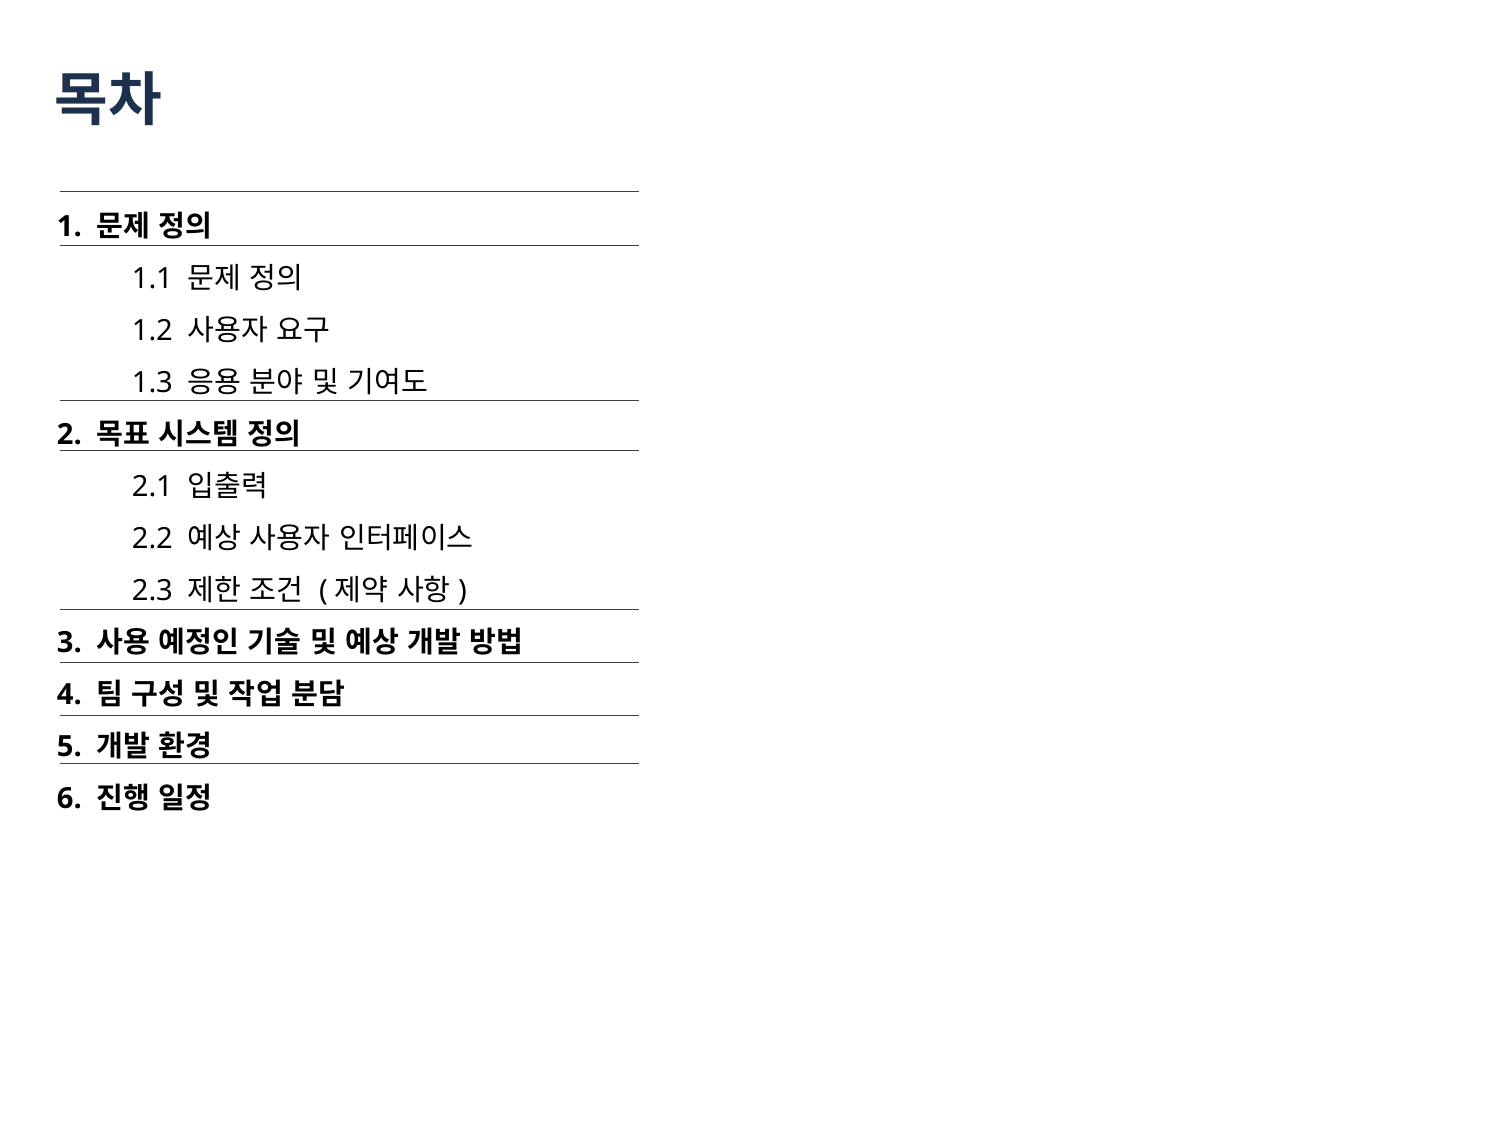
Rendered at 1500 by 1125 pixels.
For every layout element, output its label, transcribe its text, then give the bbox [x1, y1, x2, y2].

text_box 1. 문제 정의 1.1 문제 정의 1.2 사용자 요구 1.3 응용 분야 및 기여도 2. 목표 시스템 정의 2.1 입출력 2.2 예상 사용자 인터페이스 2.3 제한 조건 (제약 사항) 3. 사용 예정인 기술 및 예상 개발 방법 4. 팀 구성 및 작업 분담 5. 개발 환경 6. 진행 일정 [41, 182, 891, 956]
title 목차 [39, 24, 1440, 170]
